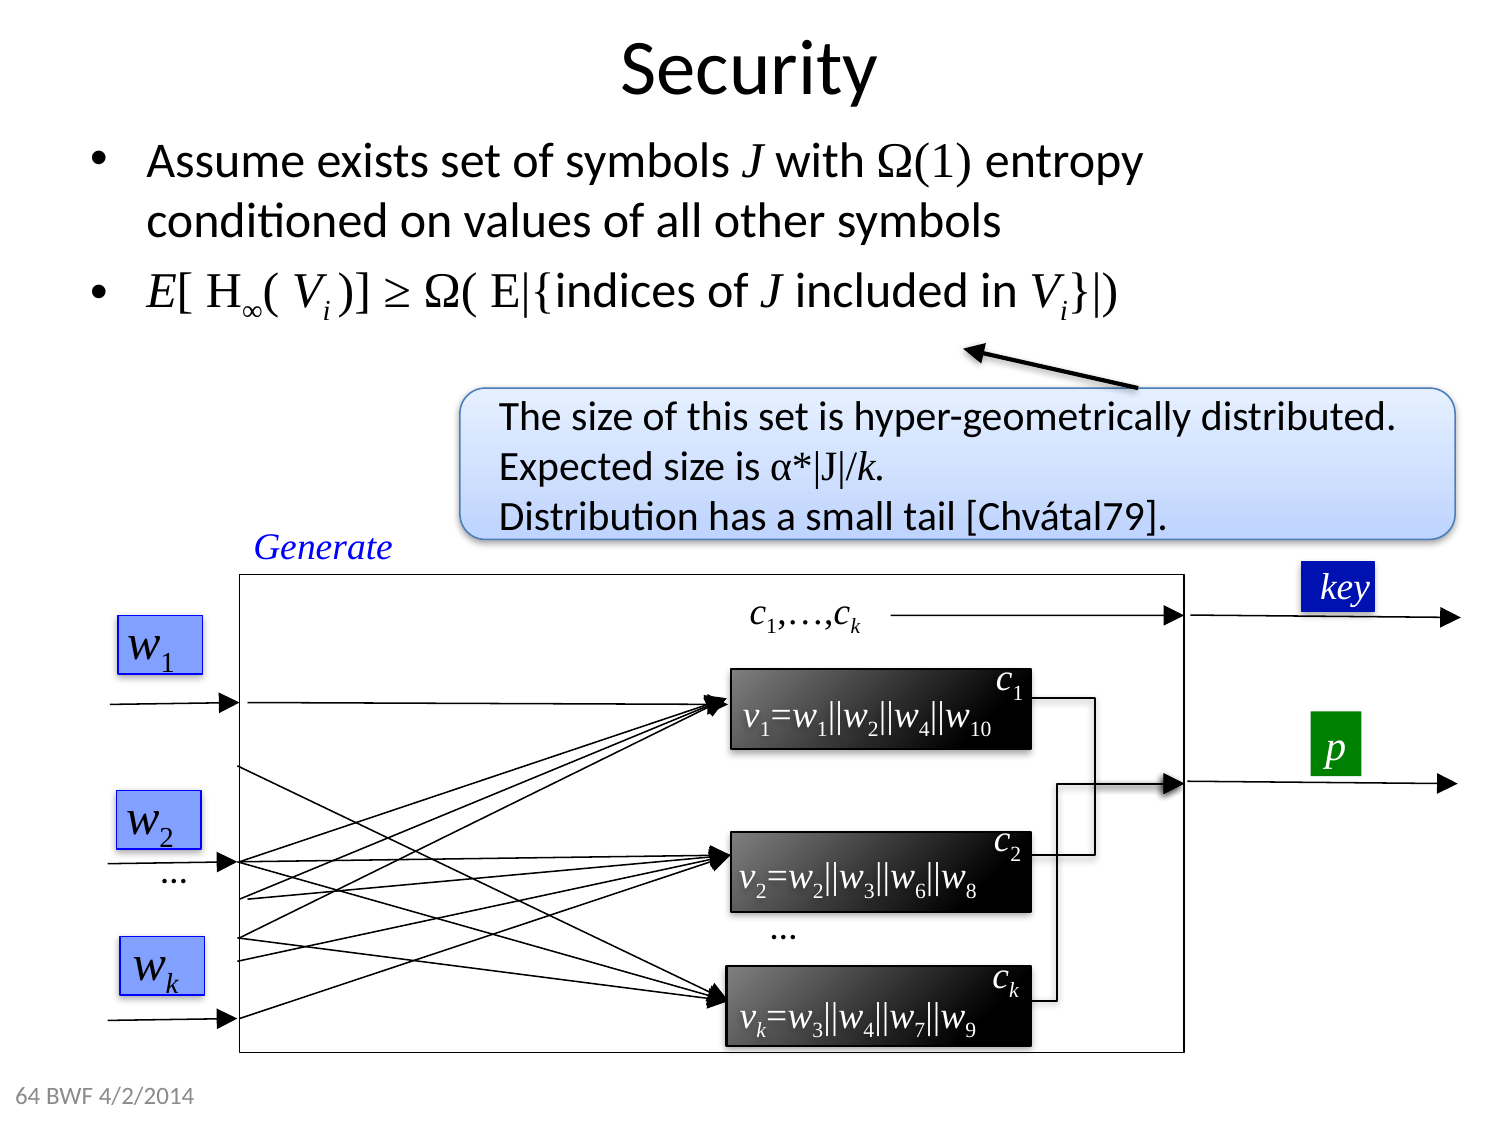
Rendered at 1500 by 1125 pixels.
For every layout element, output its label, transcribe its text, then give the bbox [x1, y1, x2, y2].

title Security [75, 7, 1425, 119]
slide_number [0, 1065, 350, 1125]
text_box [106, 514, 1462, 1057]
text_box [459, 348, 1456, 513]
list Assume exists set of symbols J with Ω(1) entropy conditioned on values of all other symbols E[ H∞( Vi )] ≥ Ω( E|{indices of J included in Vi}|) [75, 120, 1425, 557]
